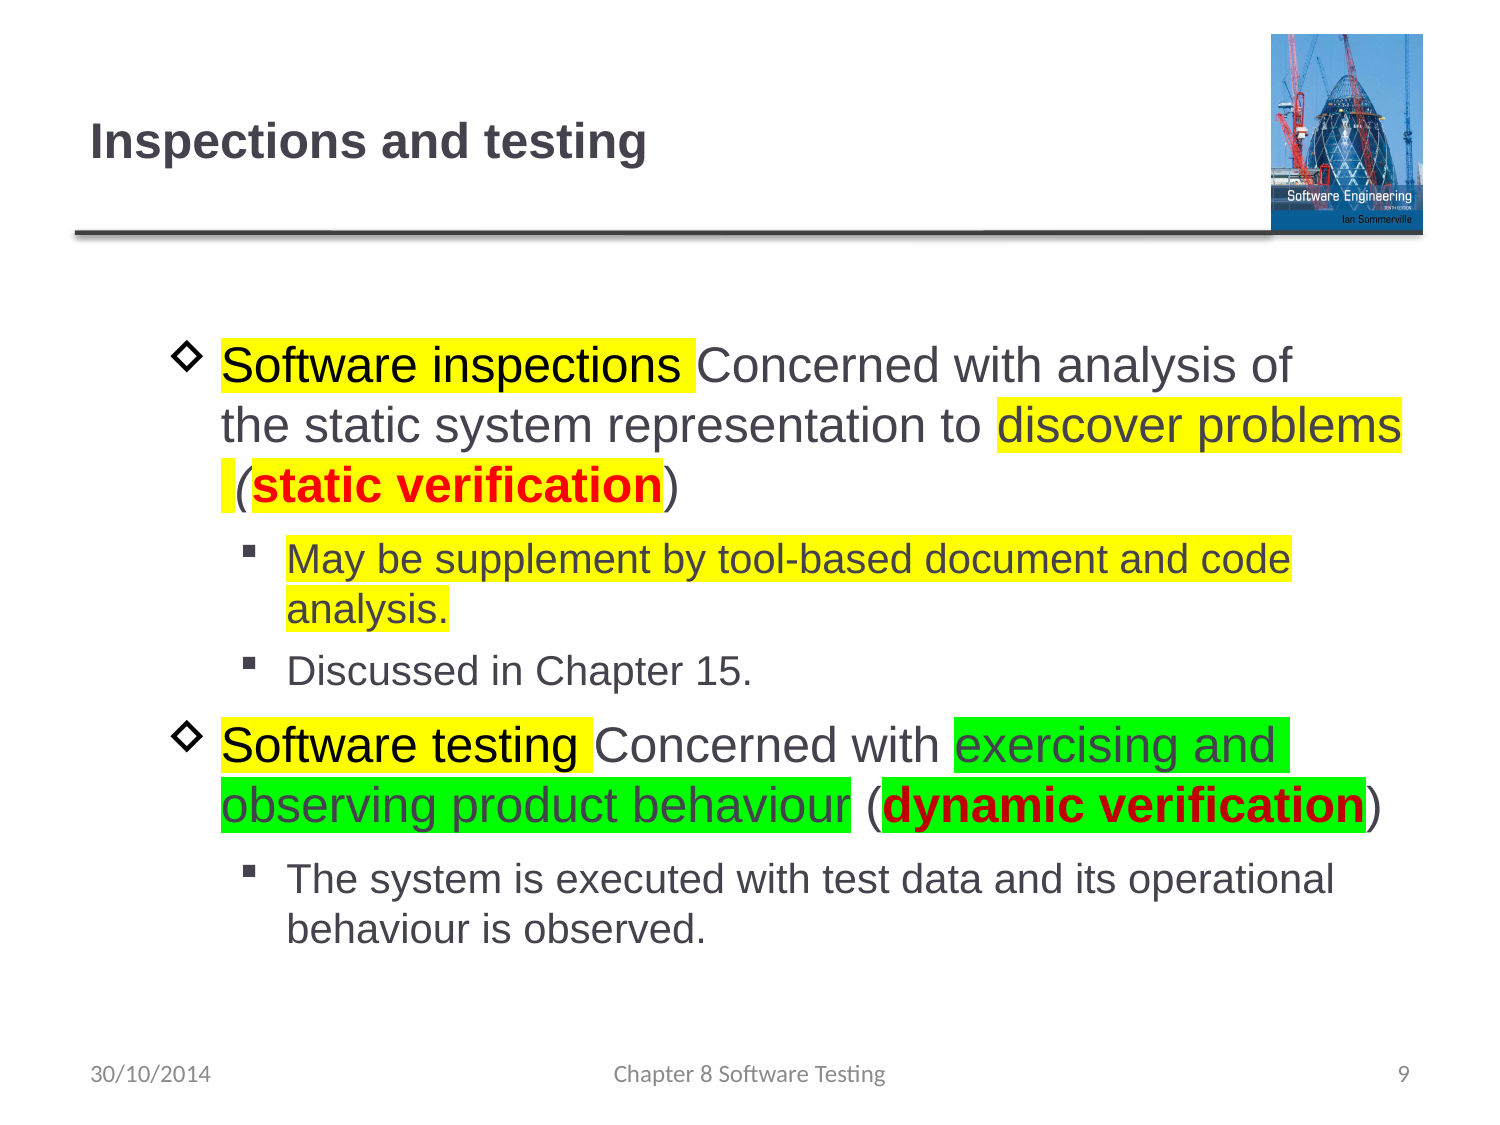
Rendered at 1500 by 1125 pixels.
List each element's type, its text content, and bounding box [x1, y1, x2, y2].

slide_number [75, 1042, 425, 1103]
title Inspections and testing [74, 44, 1272, 233]
list Software inspections Concerned with analysis of the static system representation to discover problems (static verification) May be supplement by tool-based document and code analysis. Discussed in Chapter 15. Software testing Concerned with exercising and observing product behaviour (dynamic verification) The system is executed with test data and its operational behaviour is observed. [149, 325, 1431, 1003]
picture [1271, 34, 1423, 230]
footer Chapter 8 Software Testing [512, 1042, 988, 1103]
slide_number 9 [1074, 1042, 1425, 1103]
